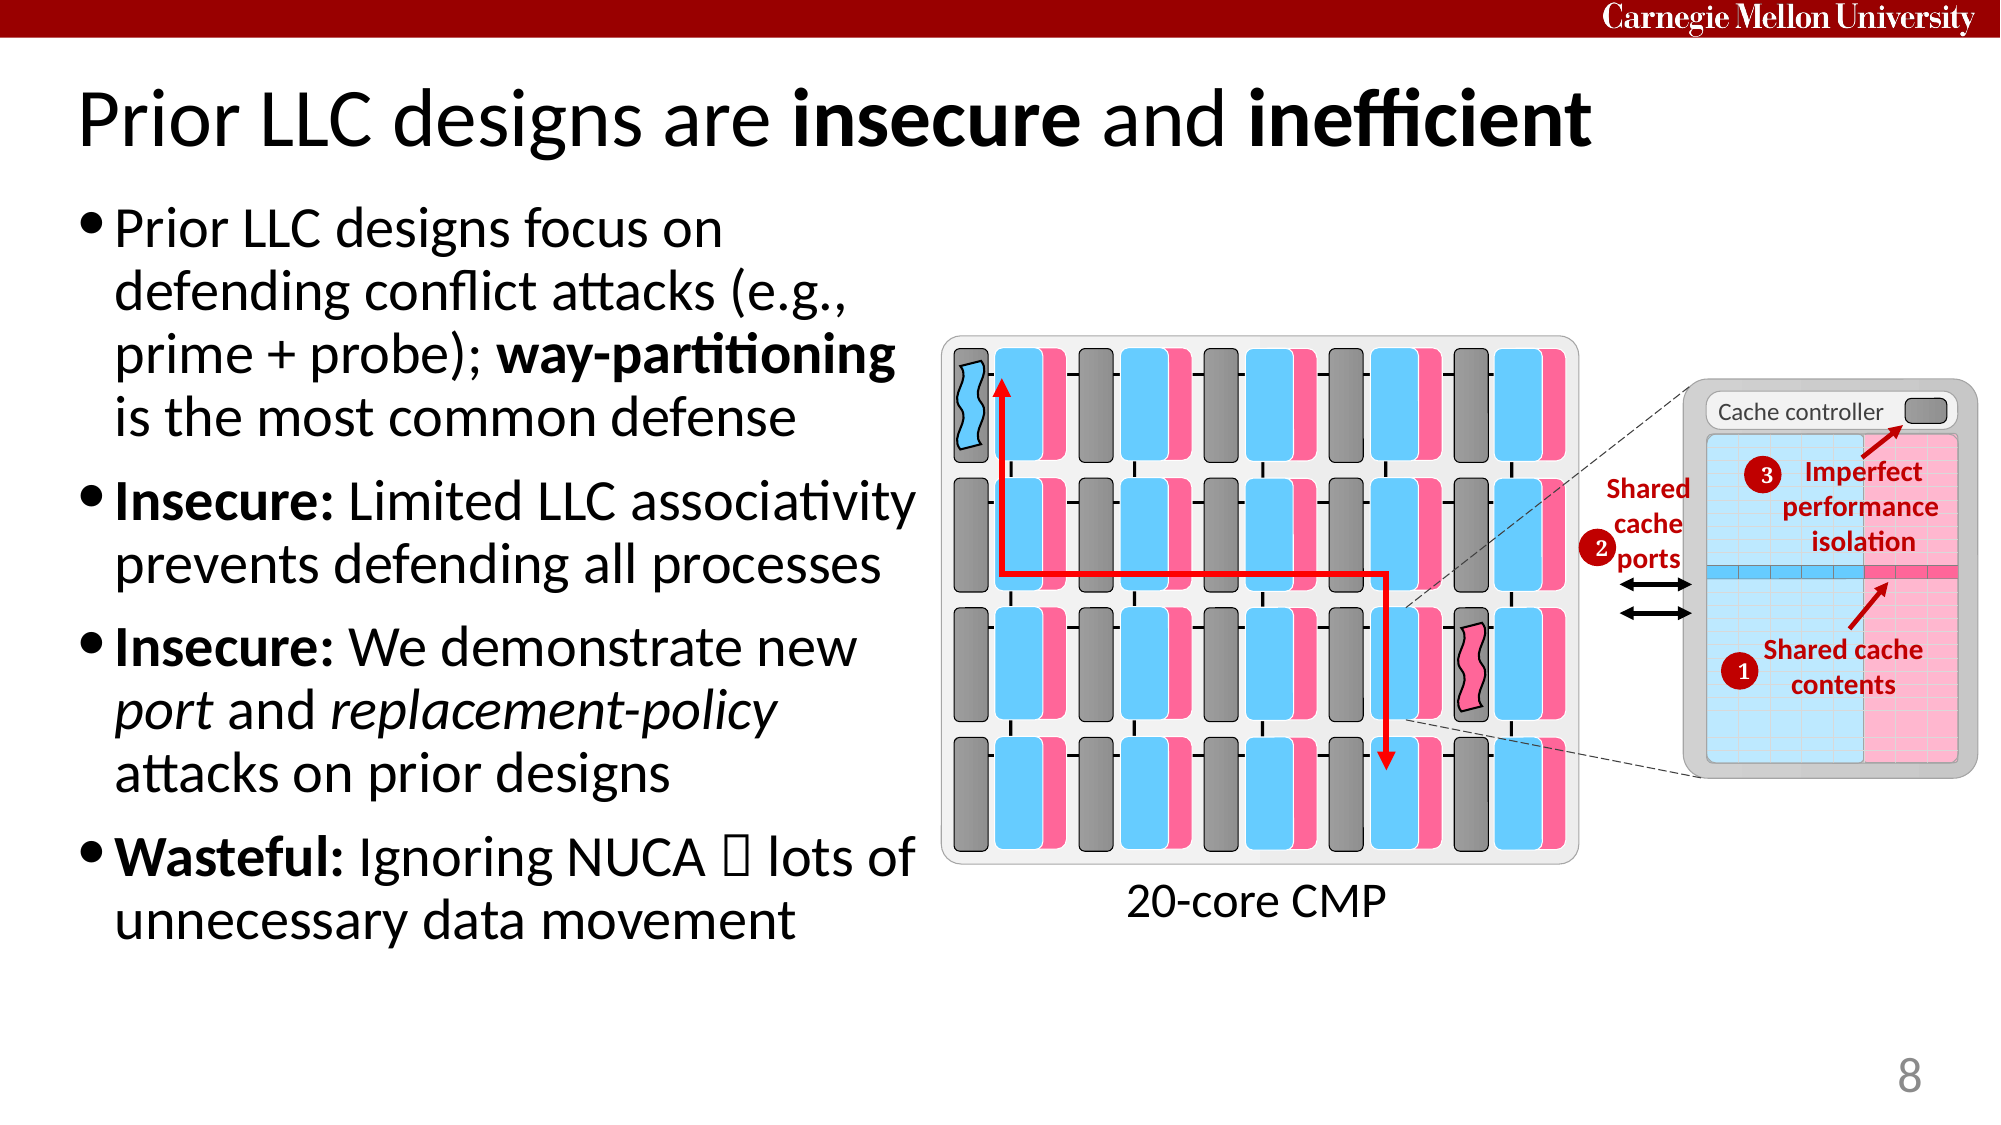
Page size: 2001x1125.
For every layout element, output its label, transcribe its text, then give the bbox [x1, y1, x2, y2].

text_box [997, 381, 1391, 767]
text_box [941, 335, 1978, 865]
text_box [1578, 425, 1990, 690]
slide_number 8 [1487, 1042, 1938, 1103]
list Prior LLC designs focus on defending conflict attacks (e.g., prime + probe); way-partitioning is the most common defense Insecure: Limited LLC associativity prevents defending all processes Insecure: We demonstrate new port and replacement-policy attacks on prior designs Wasteful: Ignoring NUCA  lots of unnecessary data movement [62, 189, 936, 979]
title Prior LLC designs are insecure and inefficient [62, 67, 1938, 195]
text_box 20-core CMP [905, 860, 1608, 936]
